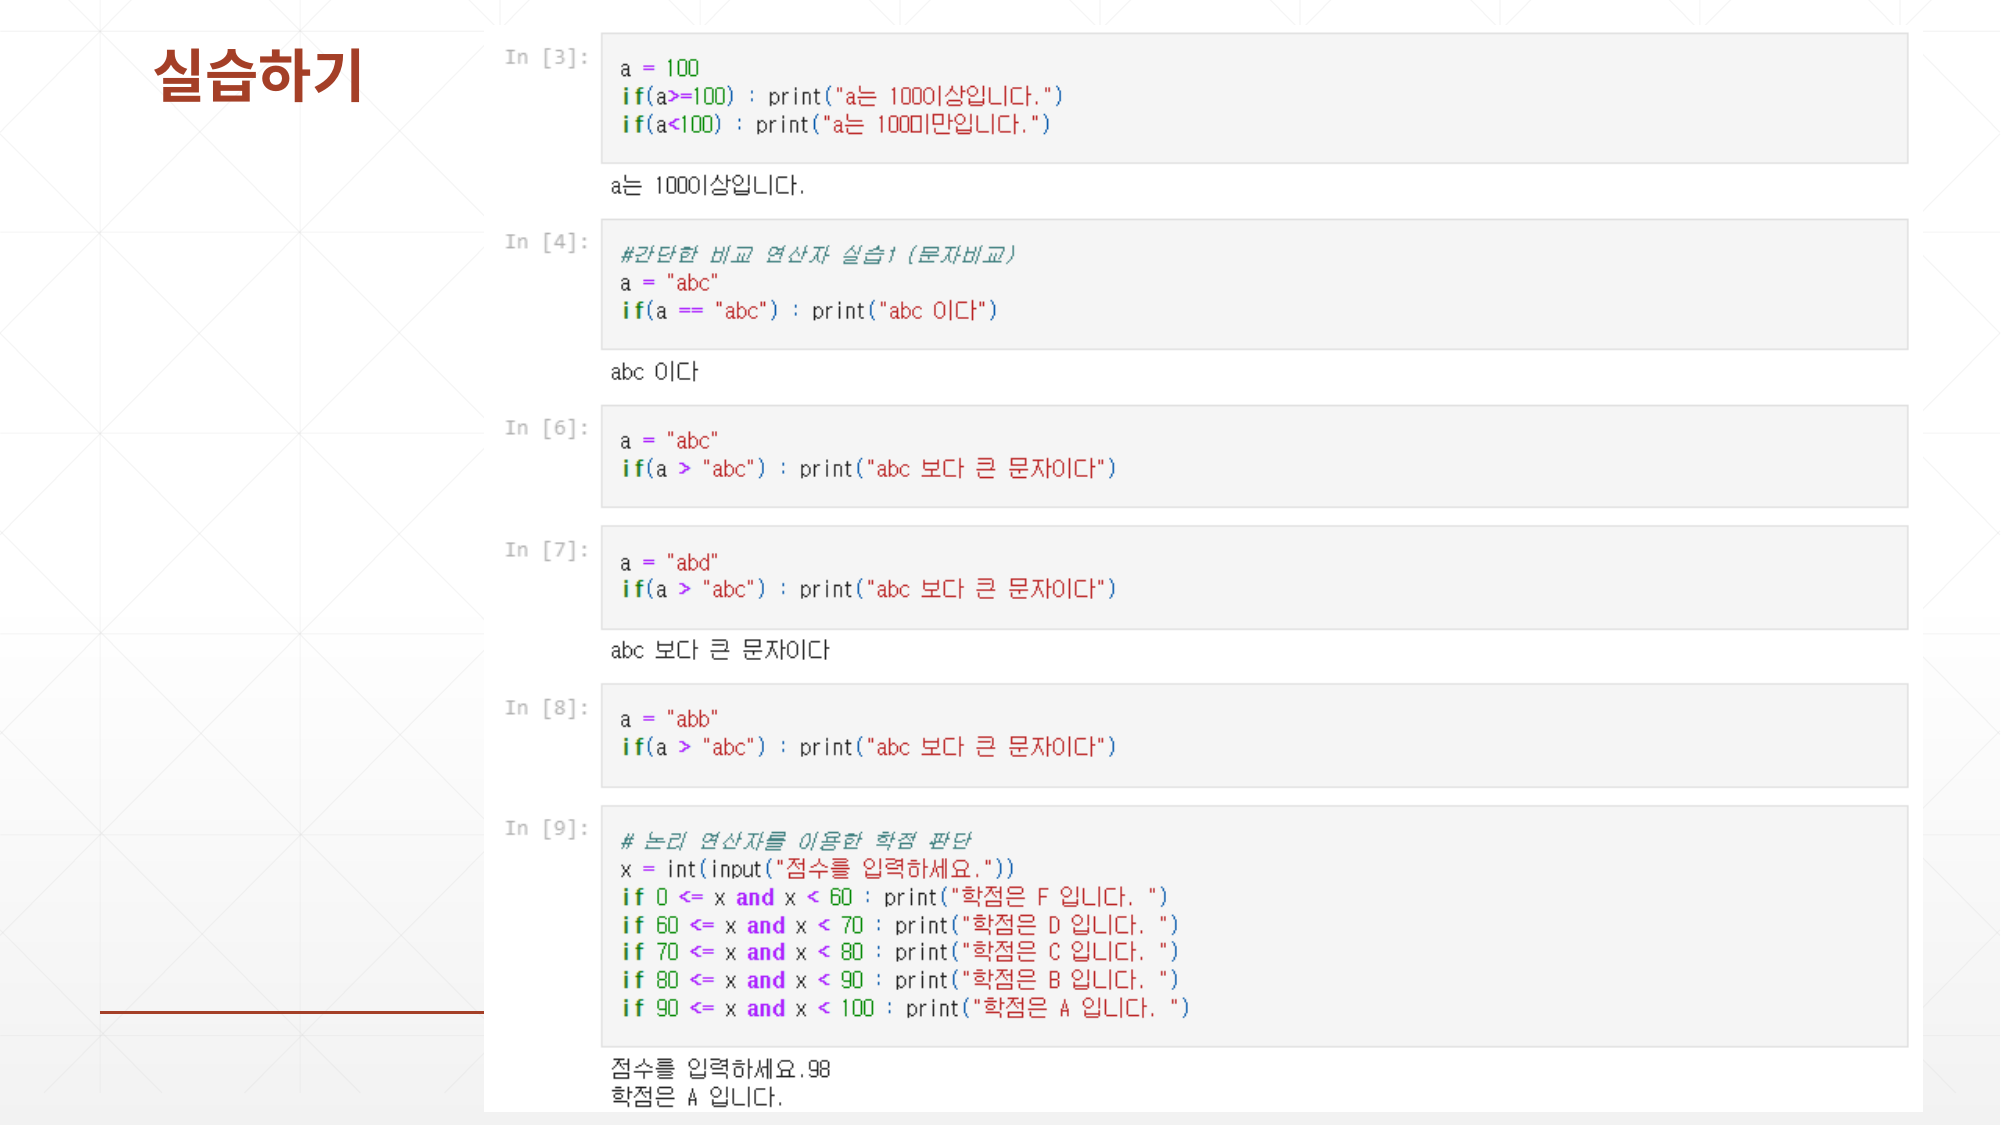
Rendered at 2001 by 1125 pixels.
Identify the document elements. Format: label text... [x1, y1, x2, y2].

picture [484, 25, 1923, 1112]
title 실습하기 [0, 39, 484, 118]
